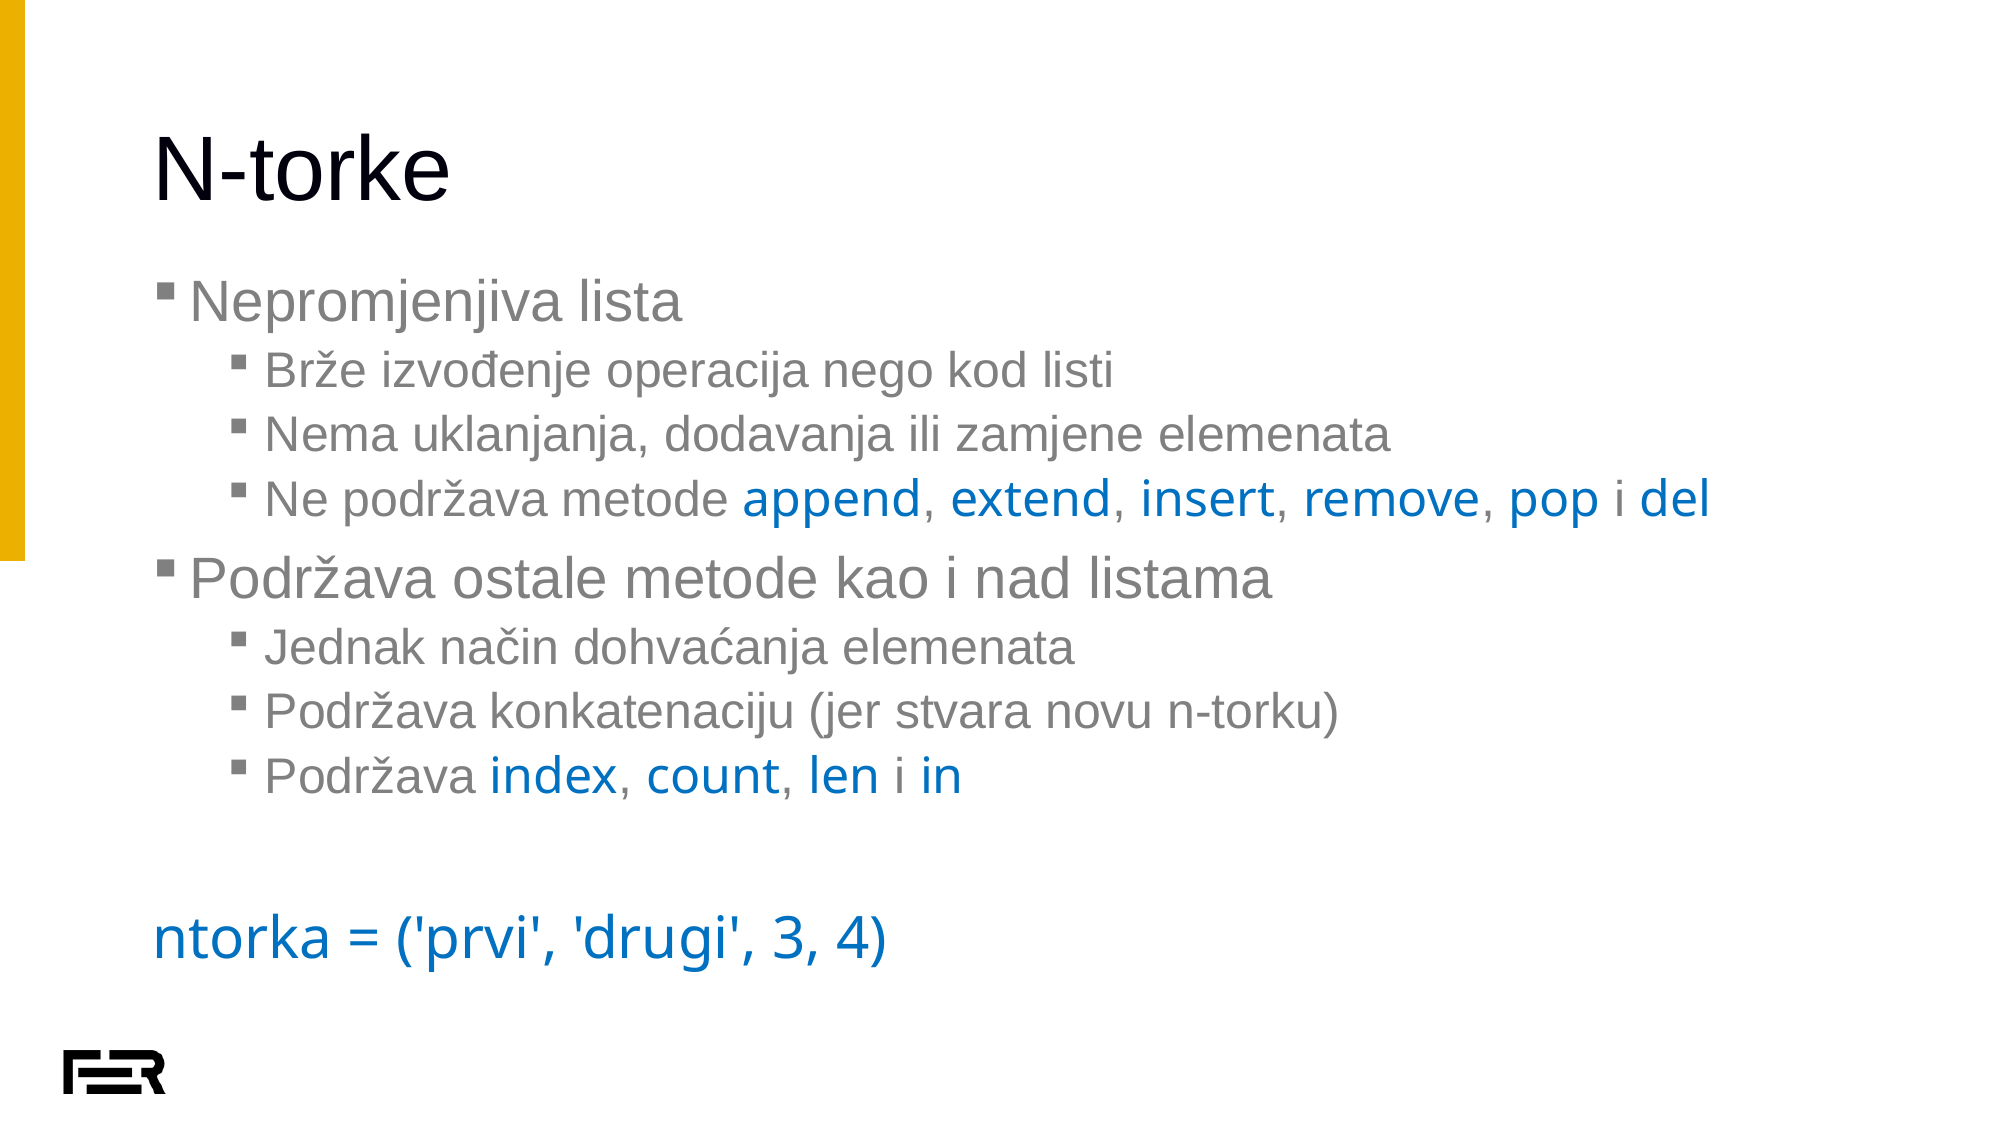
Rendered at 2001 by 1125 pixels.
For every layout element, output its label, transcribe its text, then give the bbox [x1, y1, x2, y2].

title N-torke [137, 114, 1863, 232]
list Nepromjenjiva lista Brže izvođenje operacija nego kod listi Nema uklanjanja, dodavanja ili zamjene elemenata Ne podržava metode append, extend, insert, remove, pop i del Podržava ostale metode kao i nad listama Jednak način dohvaćanja elemenata Podržava konkatenaciju (jer stvara novu n-torku) Podržava index, count, len i in ntorka = ('prvi', 'drugi', 3, 4) [137, 263, 1863, 1011]
picture [62, 1049, 171, 1099]
